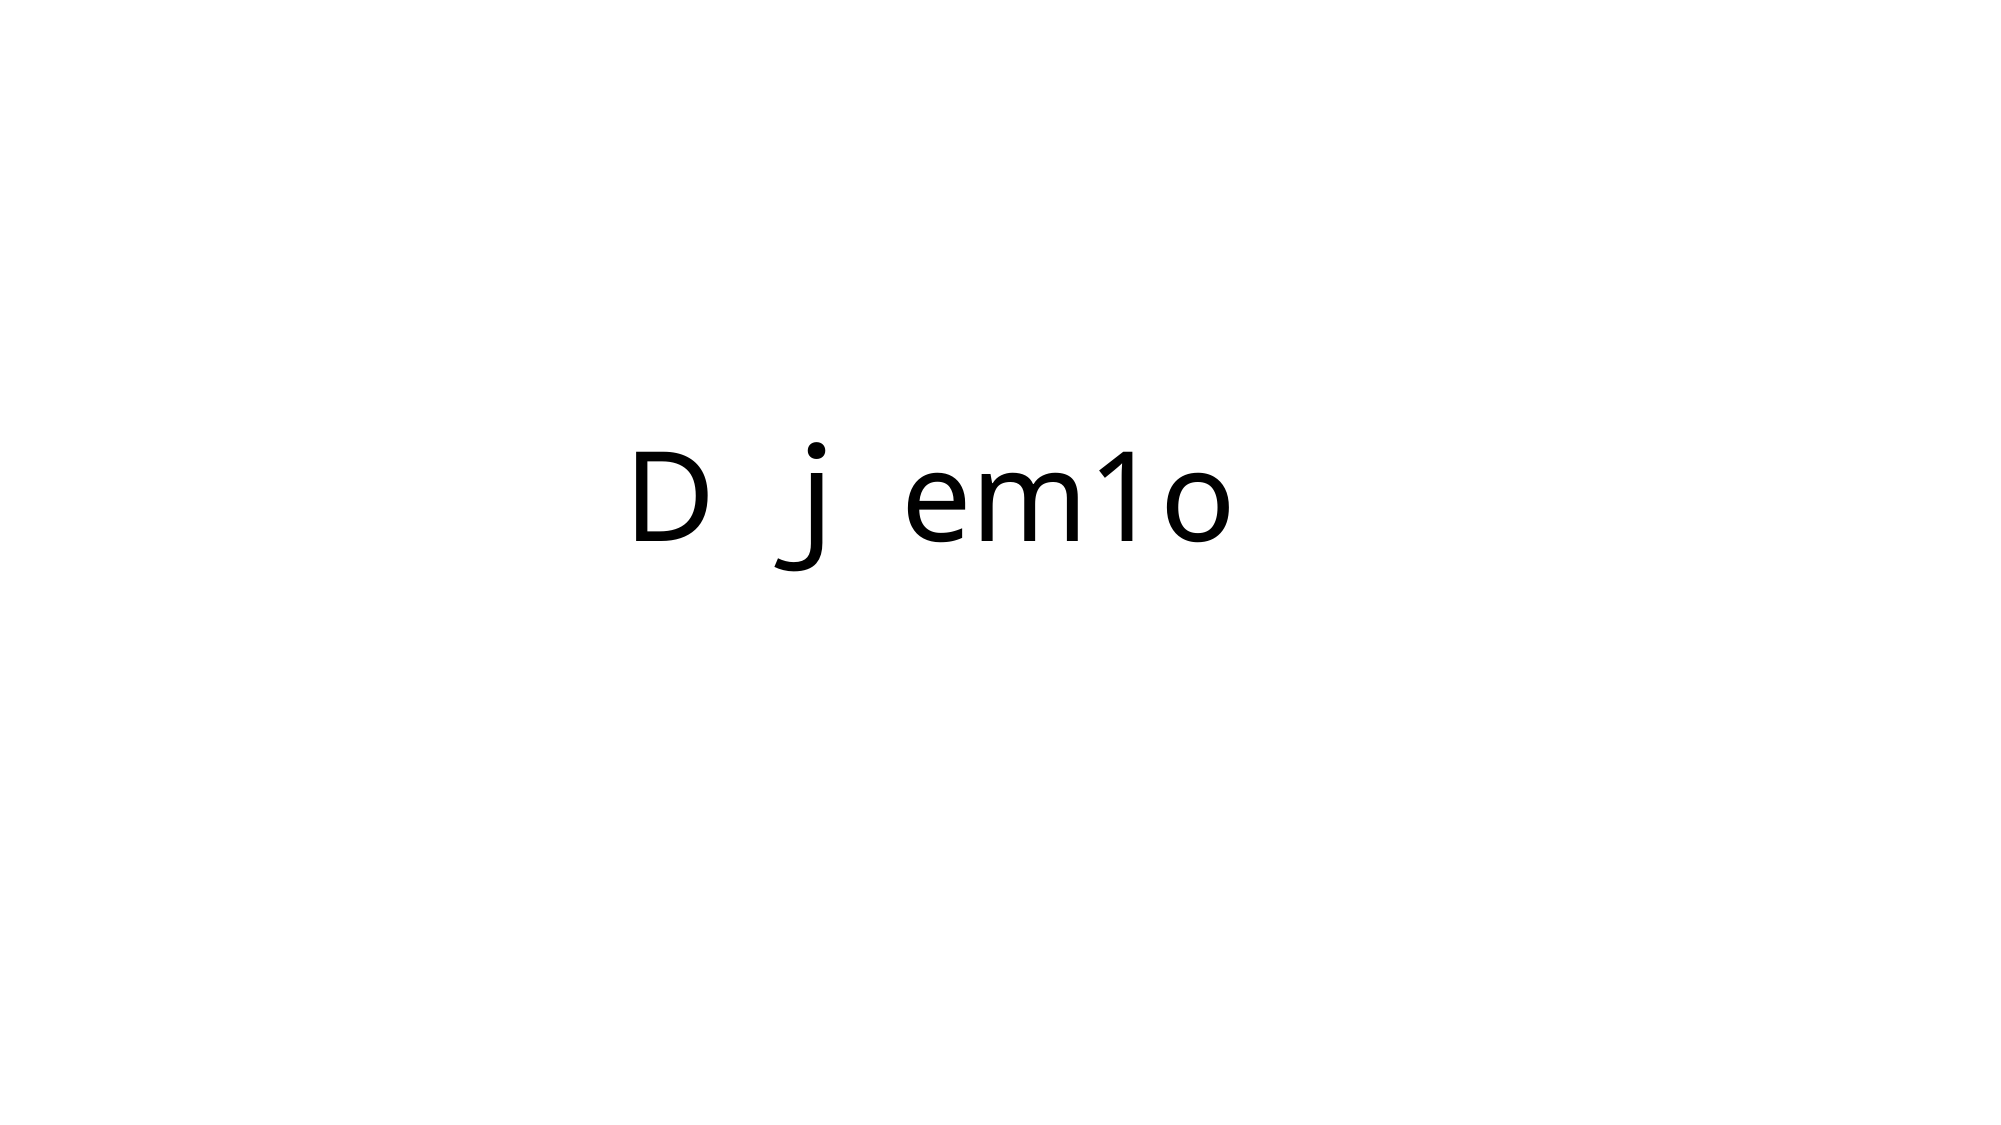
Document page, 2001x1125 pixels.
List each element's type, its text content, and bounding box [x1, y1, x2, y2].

title Dｊem1o [249, 184, 1750, 576]
